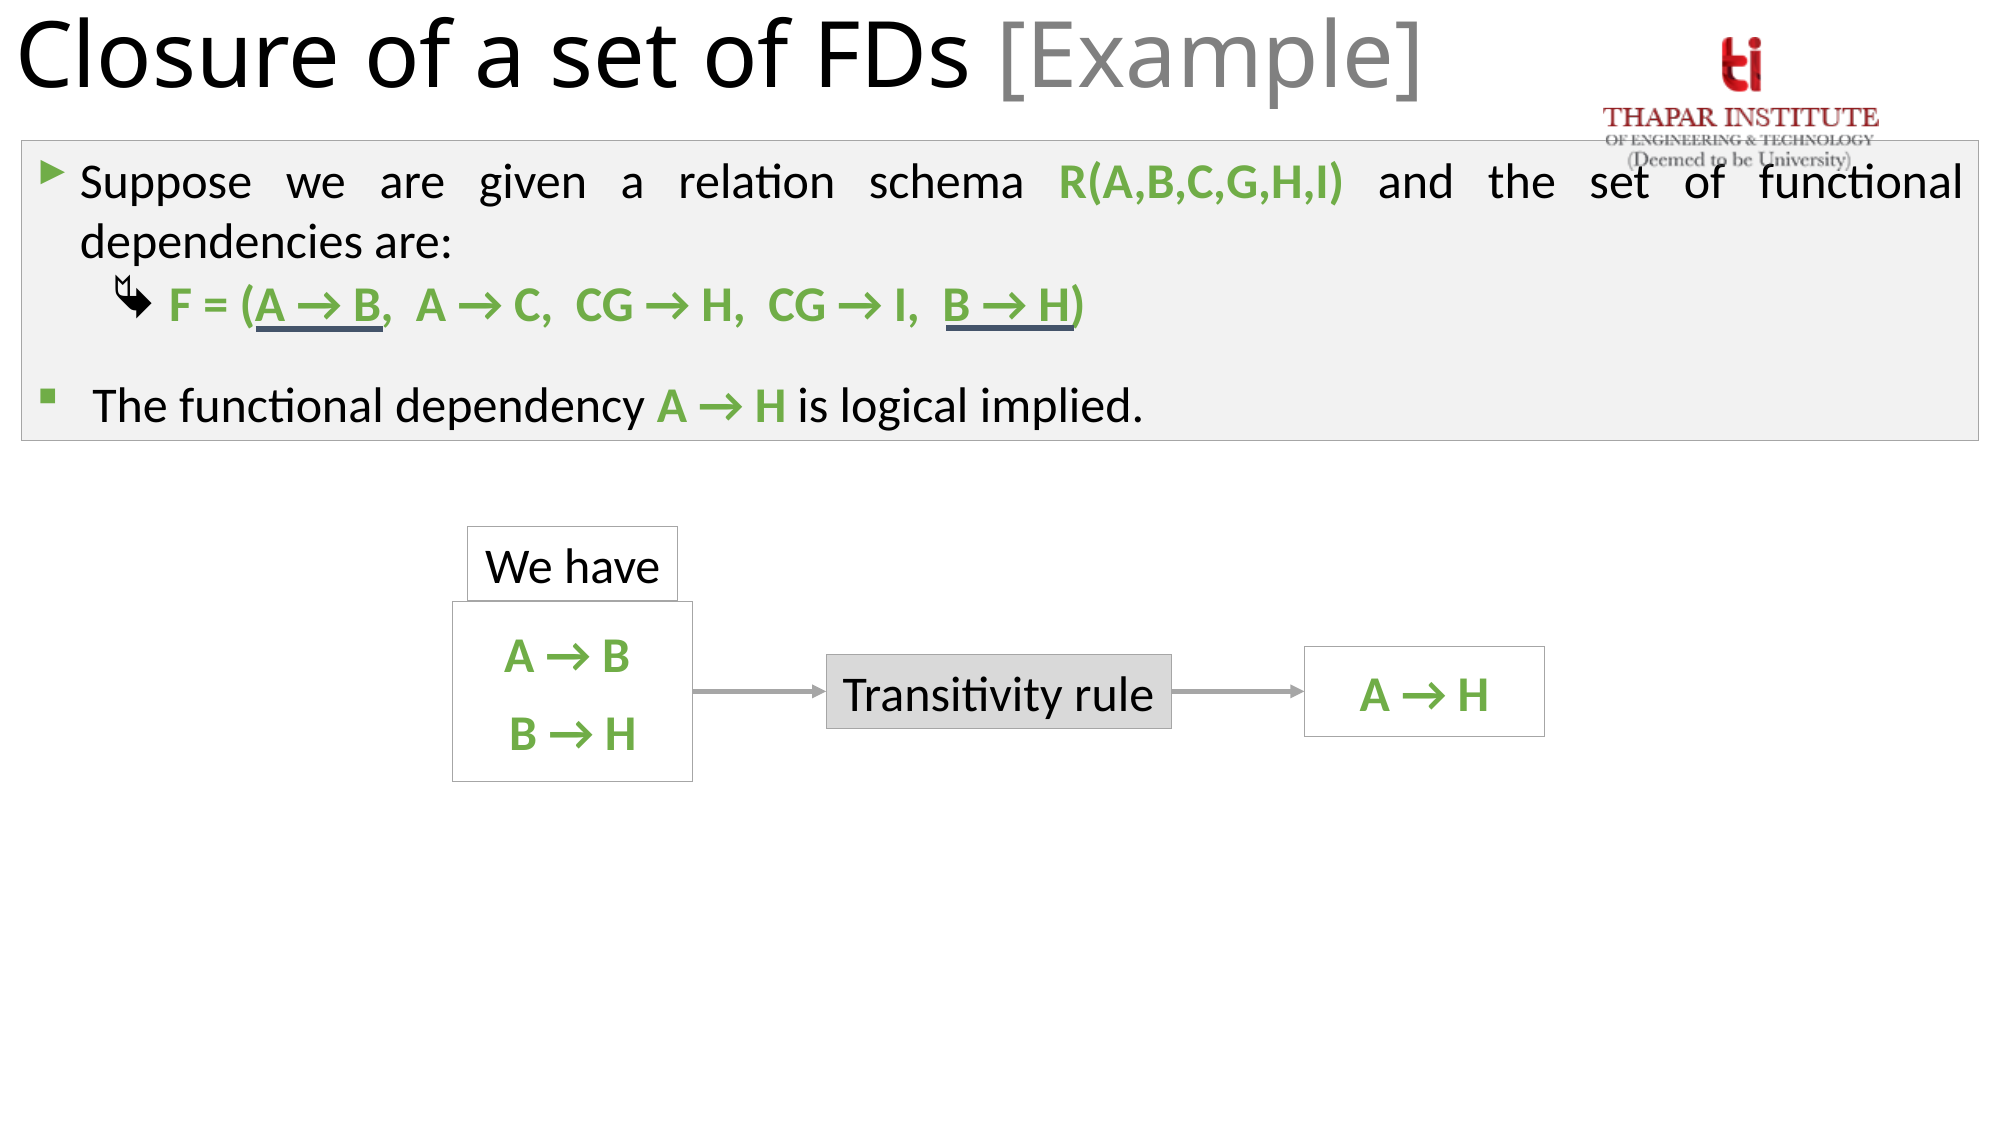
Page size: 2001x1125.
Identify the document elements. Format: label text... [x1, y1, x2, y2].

title Closure of a set of FDs [Example] [0, 0, 2000, 117]
picture [1603, 37, 1879, 171]
text_box We have [467, 526, 678, 601]
text_box Suppose we are given a relation schema R(A,B,C,G,H,I) and the set of functional dependencies are: F = (A → B, A → C, CG → H, CG → I, B → H) The functional dependency A → H is logical implied. [21, 140, 1979, 441]
text_box A → H [1304, 646, 1545, 737]
text_box Transitivity rule [826, 654, 1172, 729]
text_box A → B B → H [452, 601, 693, 782]
